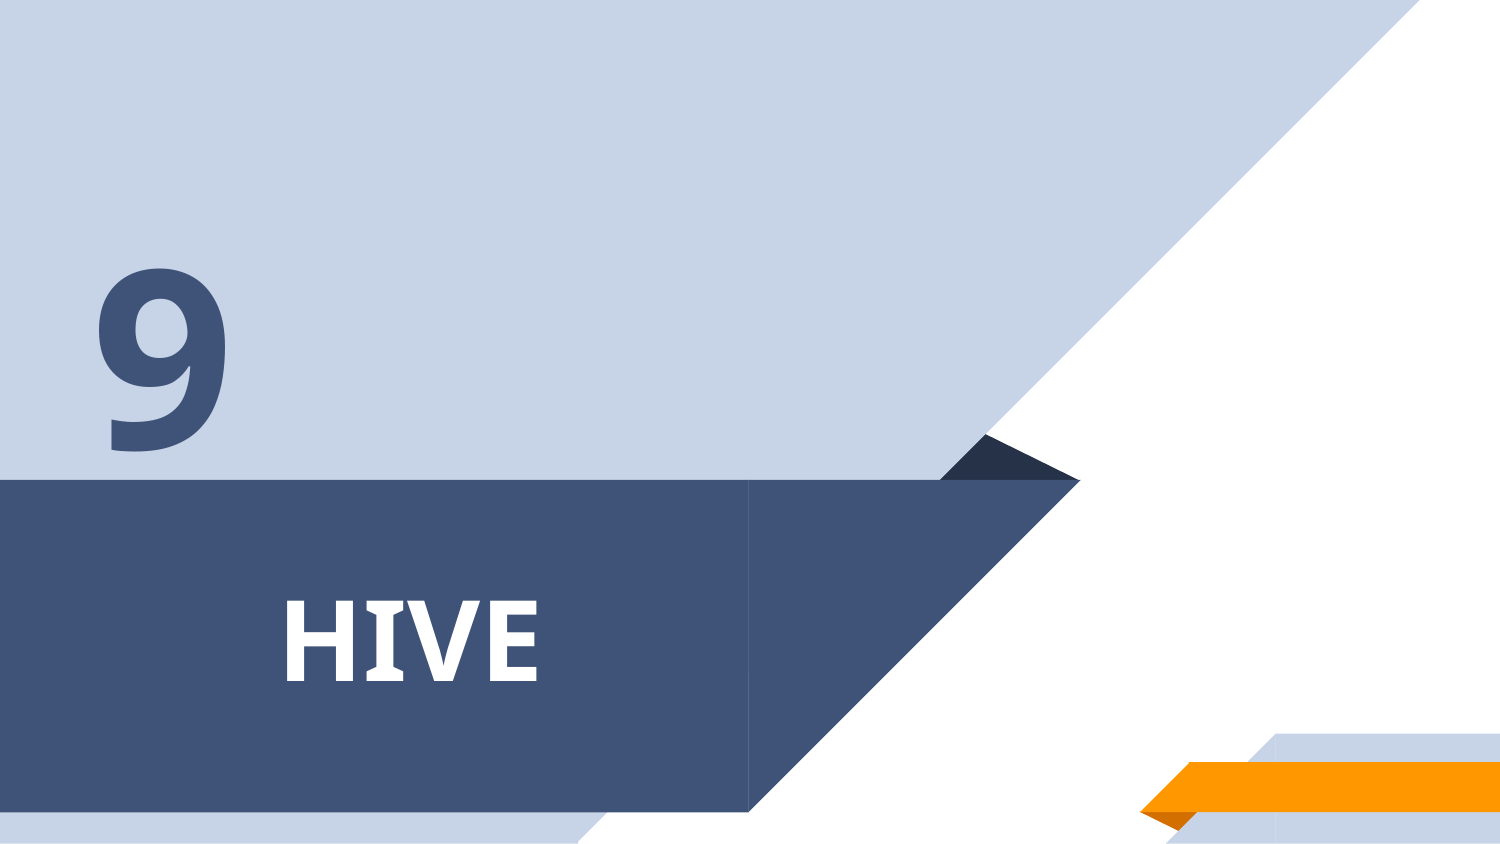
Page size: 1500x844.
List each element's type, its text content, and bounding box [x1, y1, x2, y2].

text_box 9 [76, 0, 434, 515]
slide_number [1249, 760, 1494, 813]
title HIVE [262, 748, 1087, 844]
